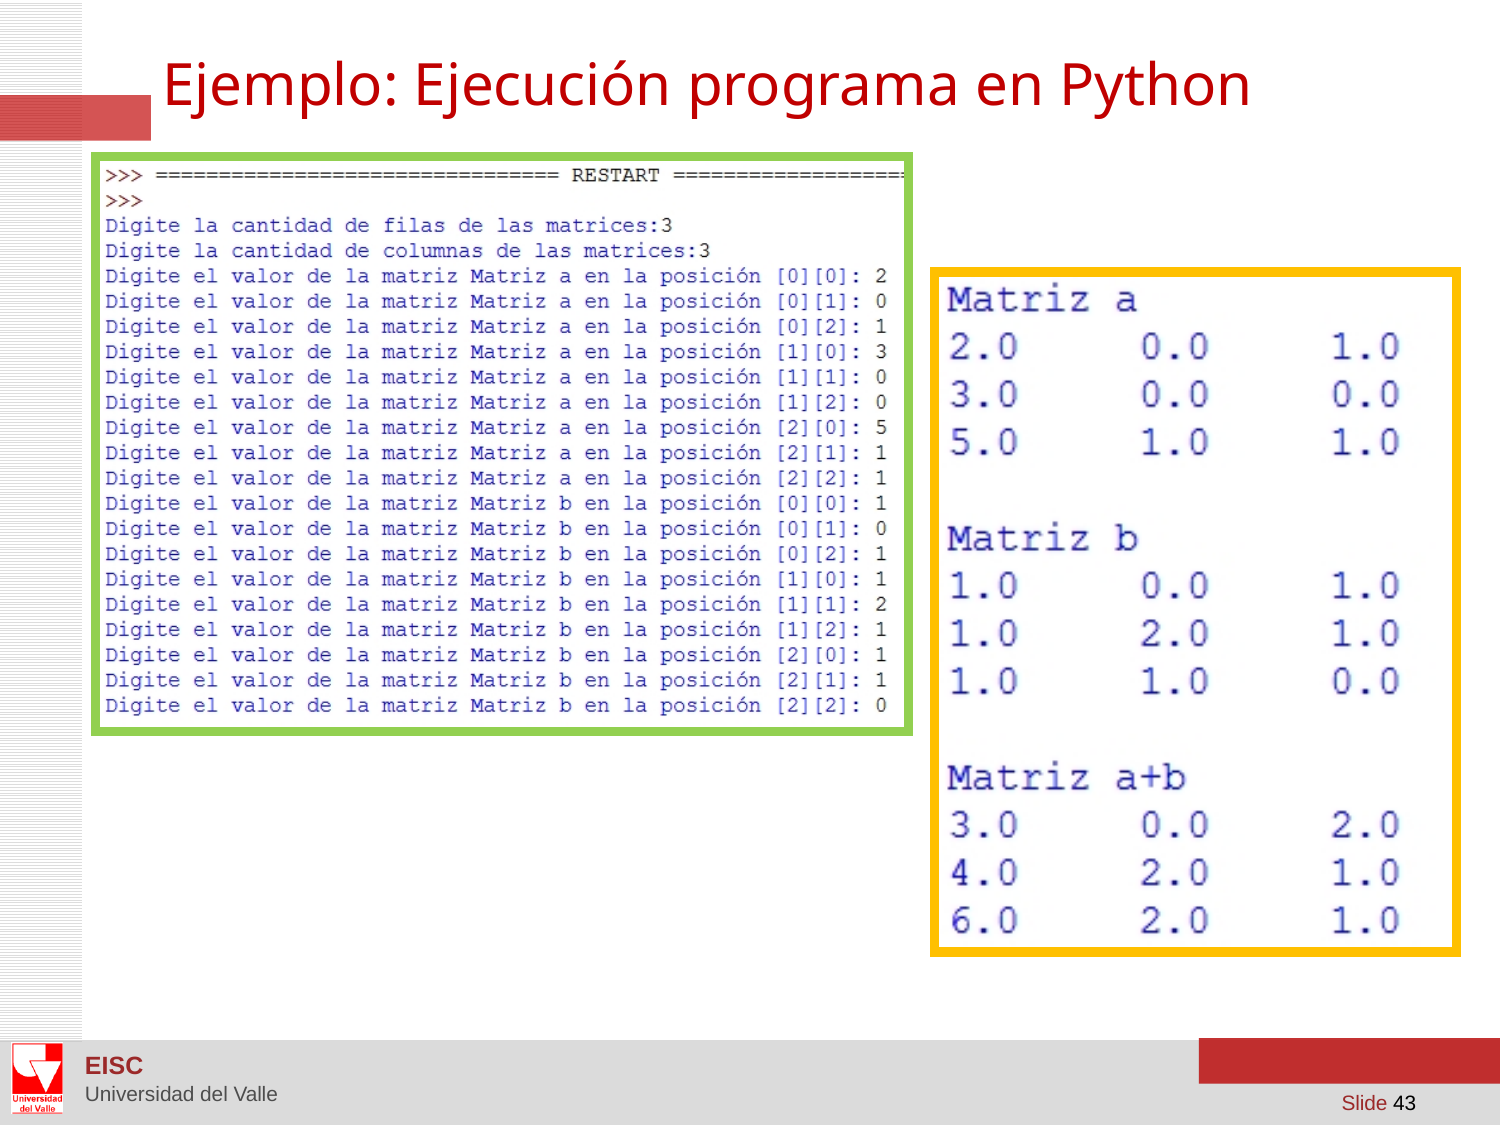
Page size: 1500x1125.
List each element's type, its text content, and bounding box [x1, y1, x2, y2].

picture [11, 1042, 63, 1114]
picture [938, 276, 1453, 948]
text_box Ejemplo: Ejecución programa en Python [147, 29, 1452, 135]
picture [99, 160, 904, 728]
